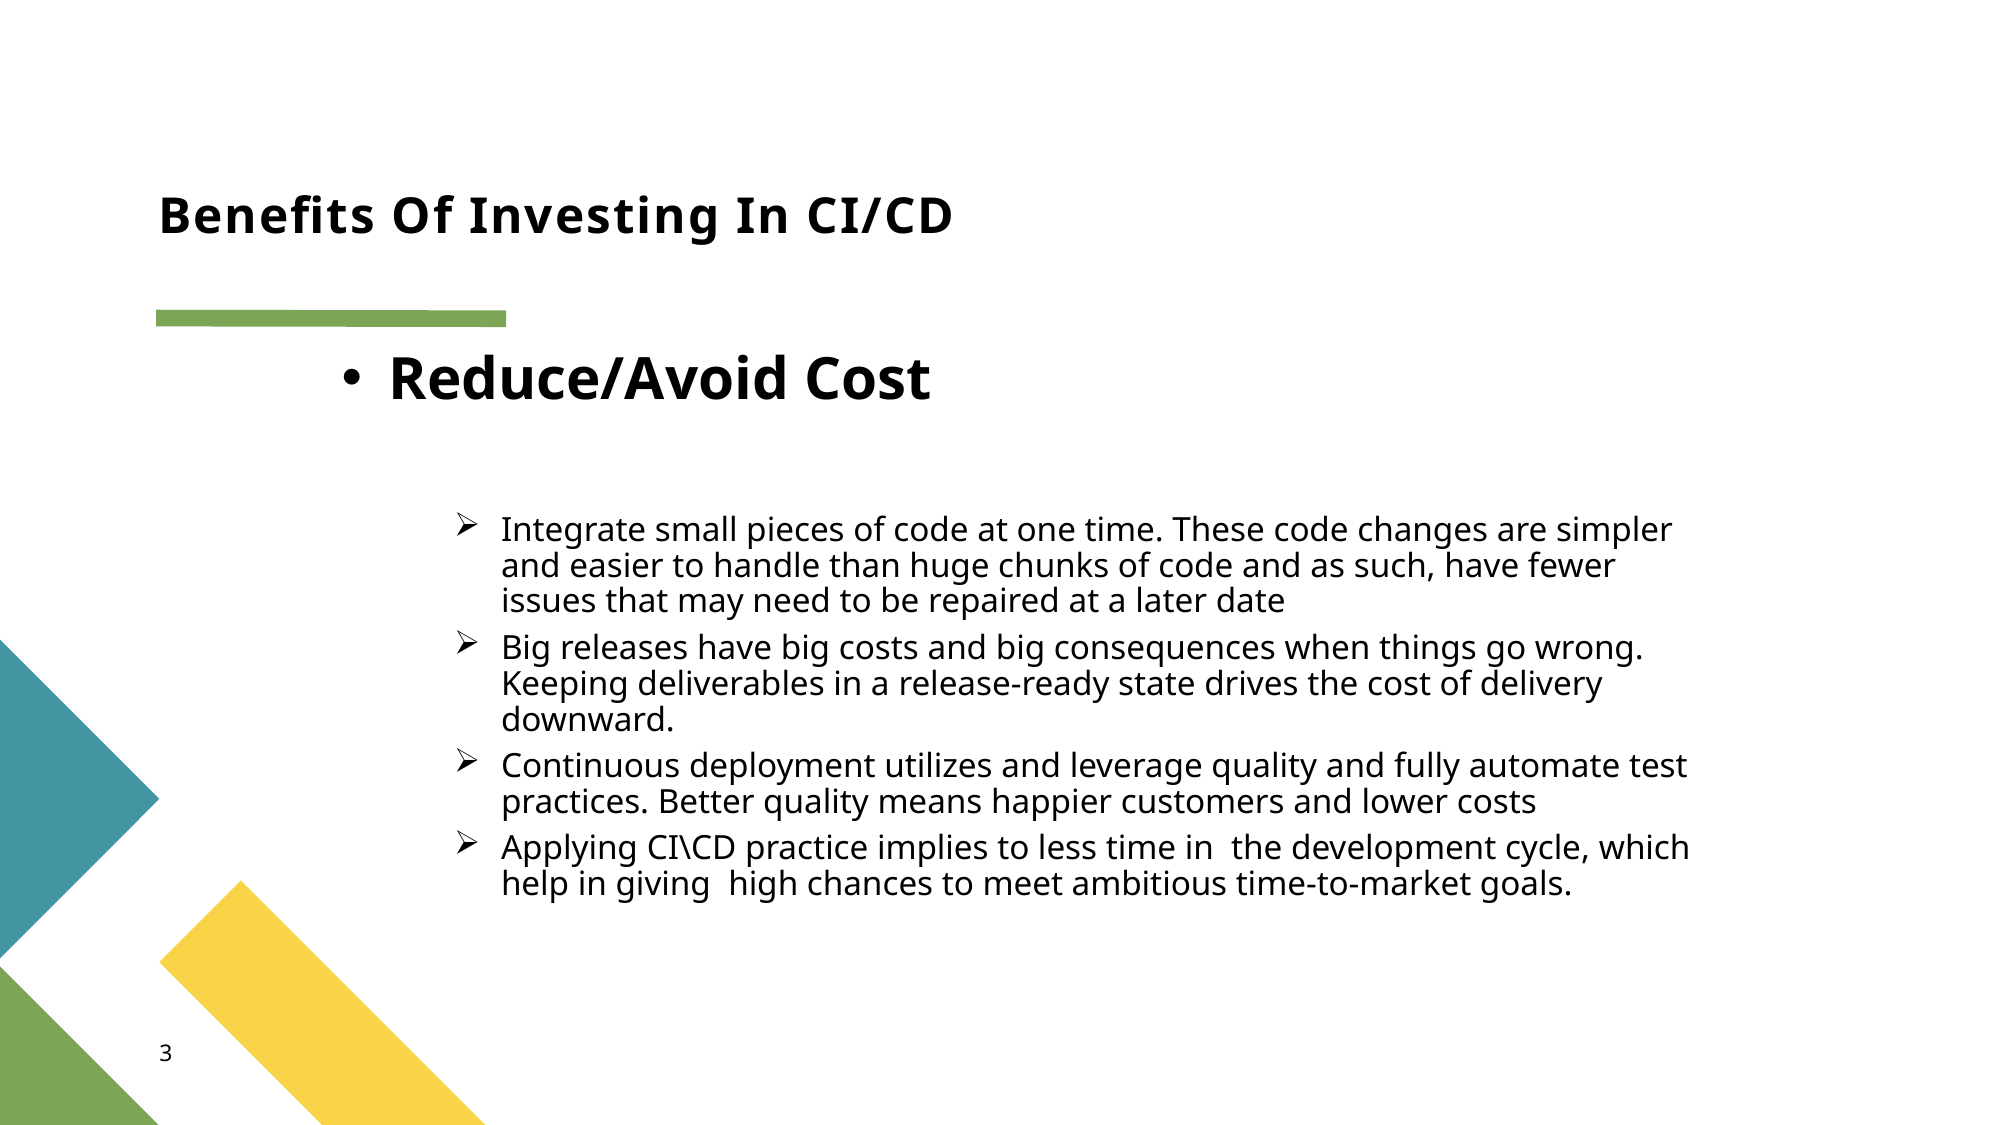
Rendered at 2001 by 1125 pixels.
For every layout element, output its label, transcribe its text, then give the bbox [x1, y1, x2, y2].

list Reduce/Avoid Cost Integrate small pieces of code at one time. These code changes are simpler and easier to handle than huge chunks of code and as such, have fewer issues that may need to be repaired at a later date Big releases have big costs and big consequences when things go wrong. Keeping deliverables in a release-ready state drives the cost of delivery downward. Continuous deployment utilizes and leverage quality and fully automate test practices. Better quality means happier customers and lower costs Applying CI\CD practice implies to less time in the development cycle, which help in giving high chances to meet ambitious time-to-market goals. [341, 341, 1706, 1000]
title Benefits Of Investing In CI/CD [158, 144, 969, 245]
slide_number 3 [159, 1038, 246, 1080]
